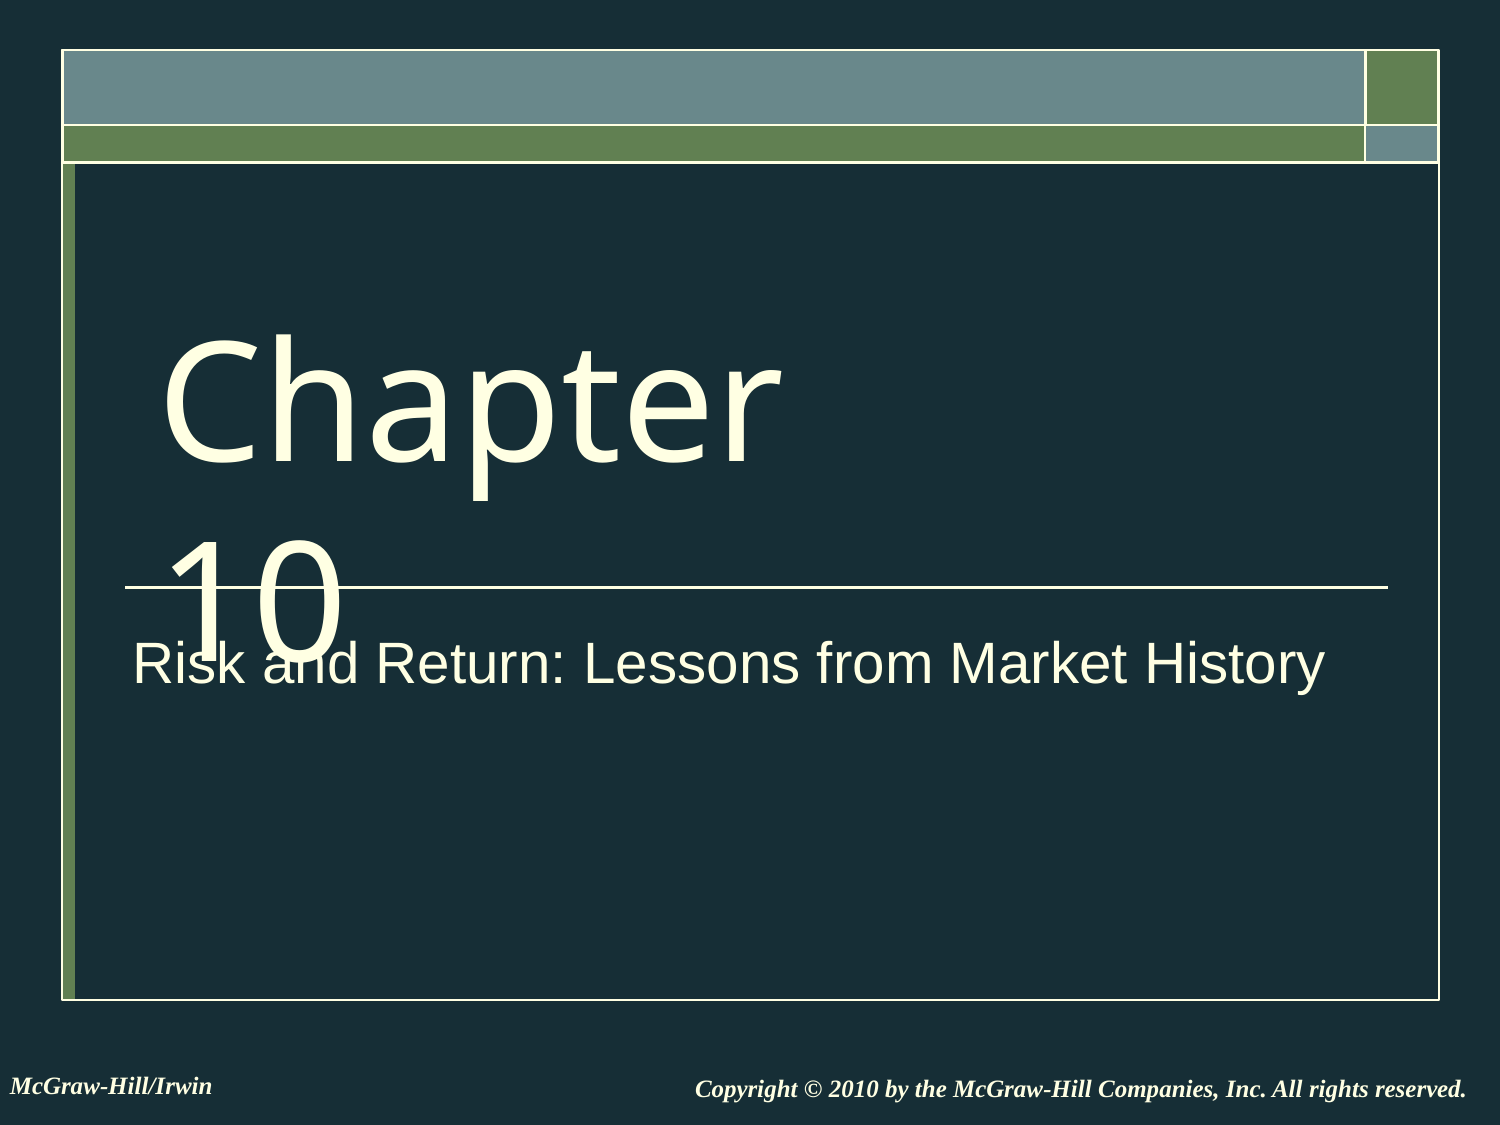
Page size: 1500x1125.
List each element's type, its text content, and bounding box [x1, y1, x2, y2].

text_box Copyright © 2010 by the McGraw-Hill Companies, Inc. All rights reserved. [687, 1065, 1500, 1111]
text_box Chapter 10 [150, 287, 1013, 703]
list Risk and Return: Lessons from Market History [124, 617, 1388, 956]
text_box McGraw-Hill/Irwin [2, 1062, 221, 1108]
